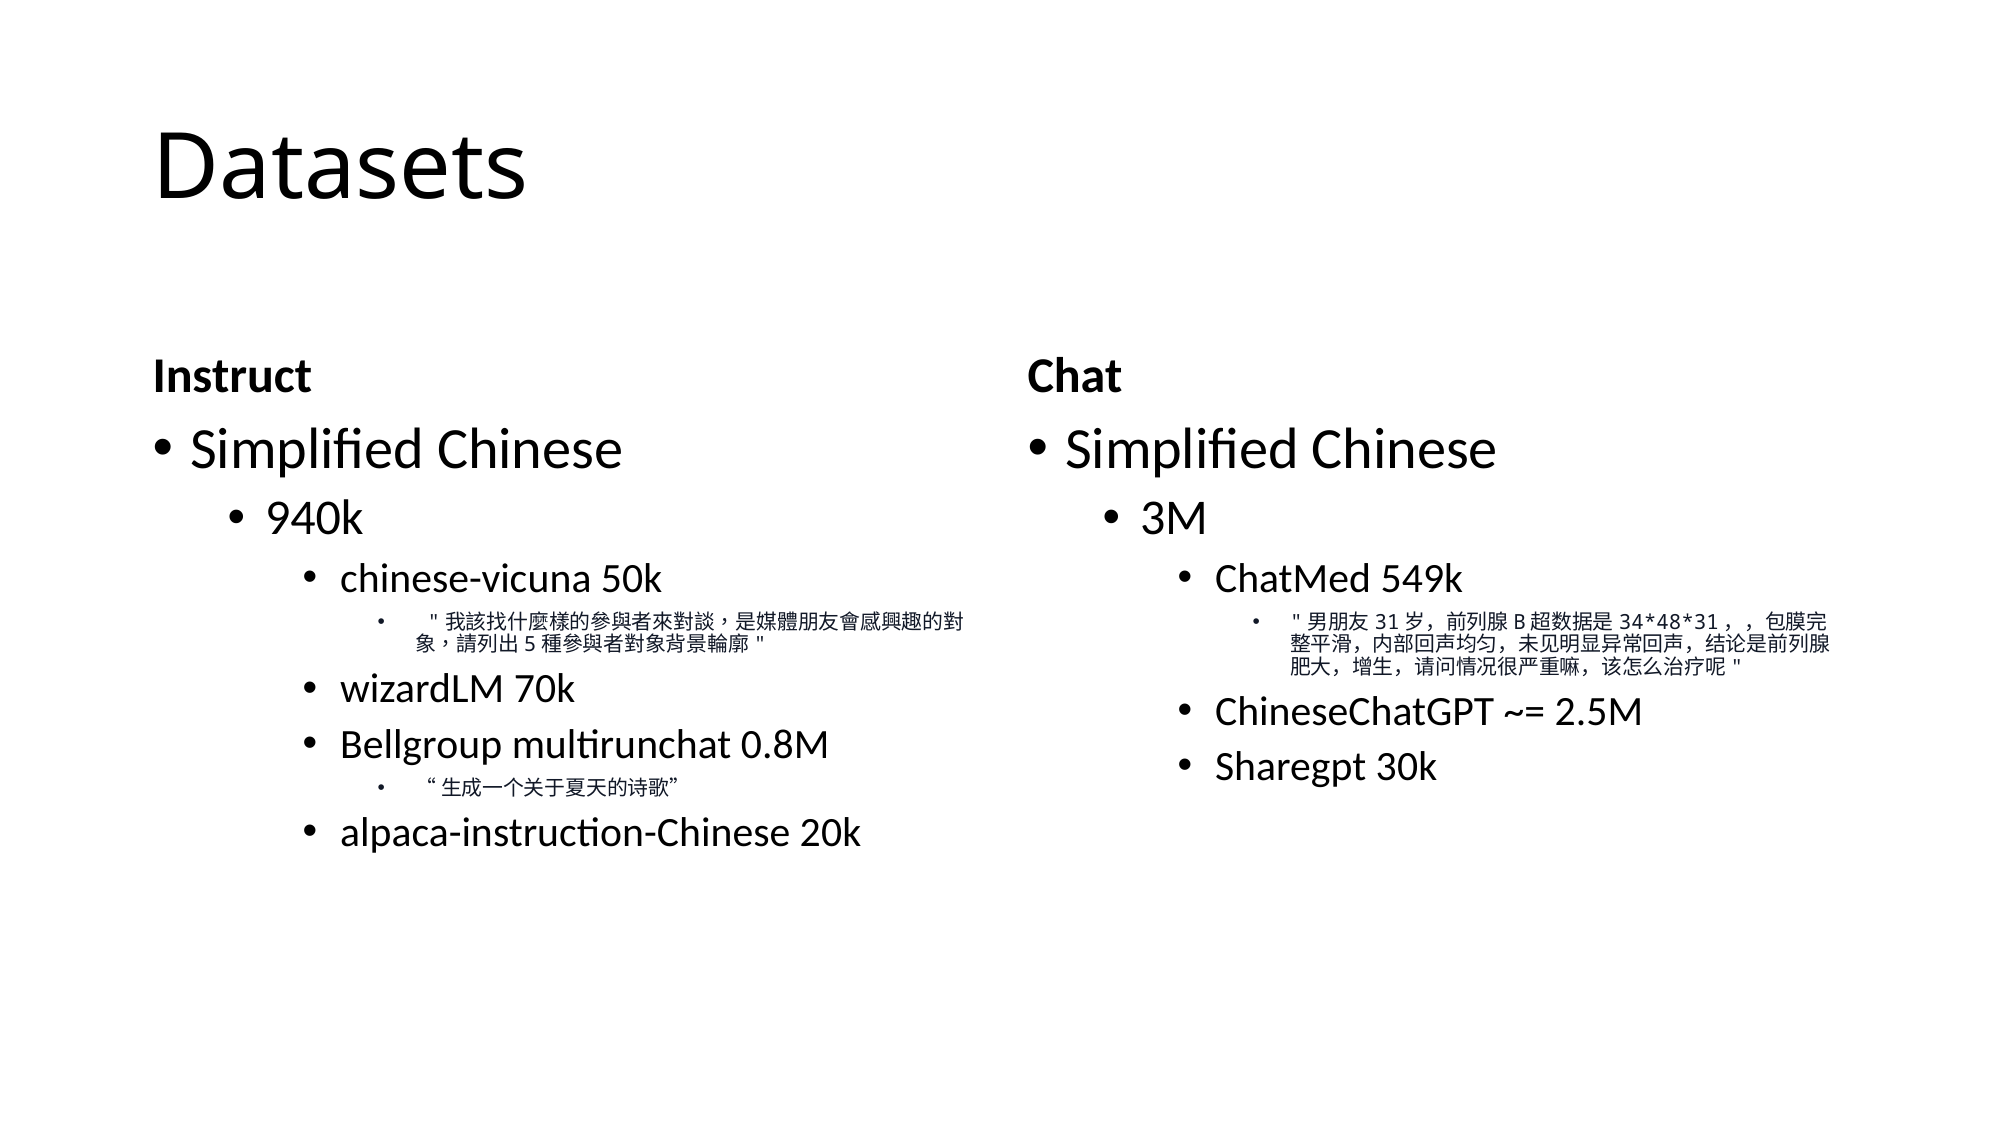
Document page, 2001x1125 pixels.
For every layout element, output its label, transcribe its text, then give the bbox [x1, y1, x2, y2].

list Instruct [137, 275, 984, 410]
list Chat [1012, 275, 1863, 410]
list Simplified Chinese 3M ChatMed 549k "男朋友31岁，前列腺B超数据是34*48*31，，包膜完整平滑，内部回声均匀，未见明显异常回声，结论是前列腺肥大，增生，请问情况很严重嘛，该怎么治疗呢" ChineseChatGPT ~= 2.5M Sharegpt 30k [1012, 410, 1863, 1016]
list Simplified Chinese 940k chinese-vicuna 50k "我該找什麼樣的參與者來對談，是媒體朋友會感興趣的對象，請列出5種參與者對象背景輪廓" wizardLM 70k Bellgroup multirunchat 0.8M “生成一个关于夏天的诗歌” alpaca-instruction-Chinese 20k [137, 410, 984, 1016]
title Datasets [137, 59, 1863, 278]
